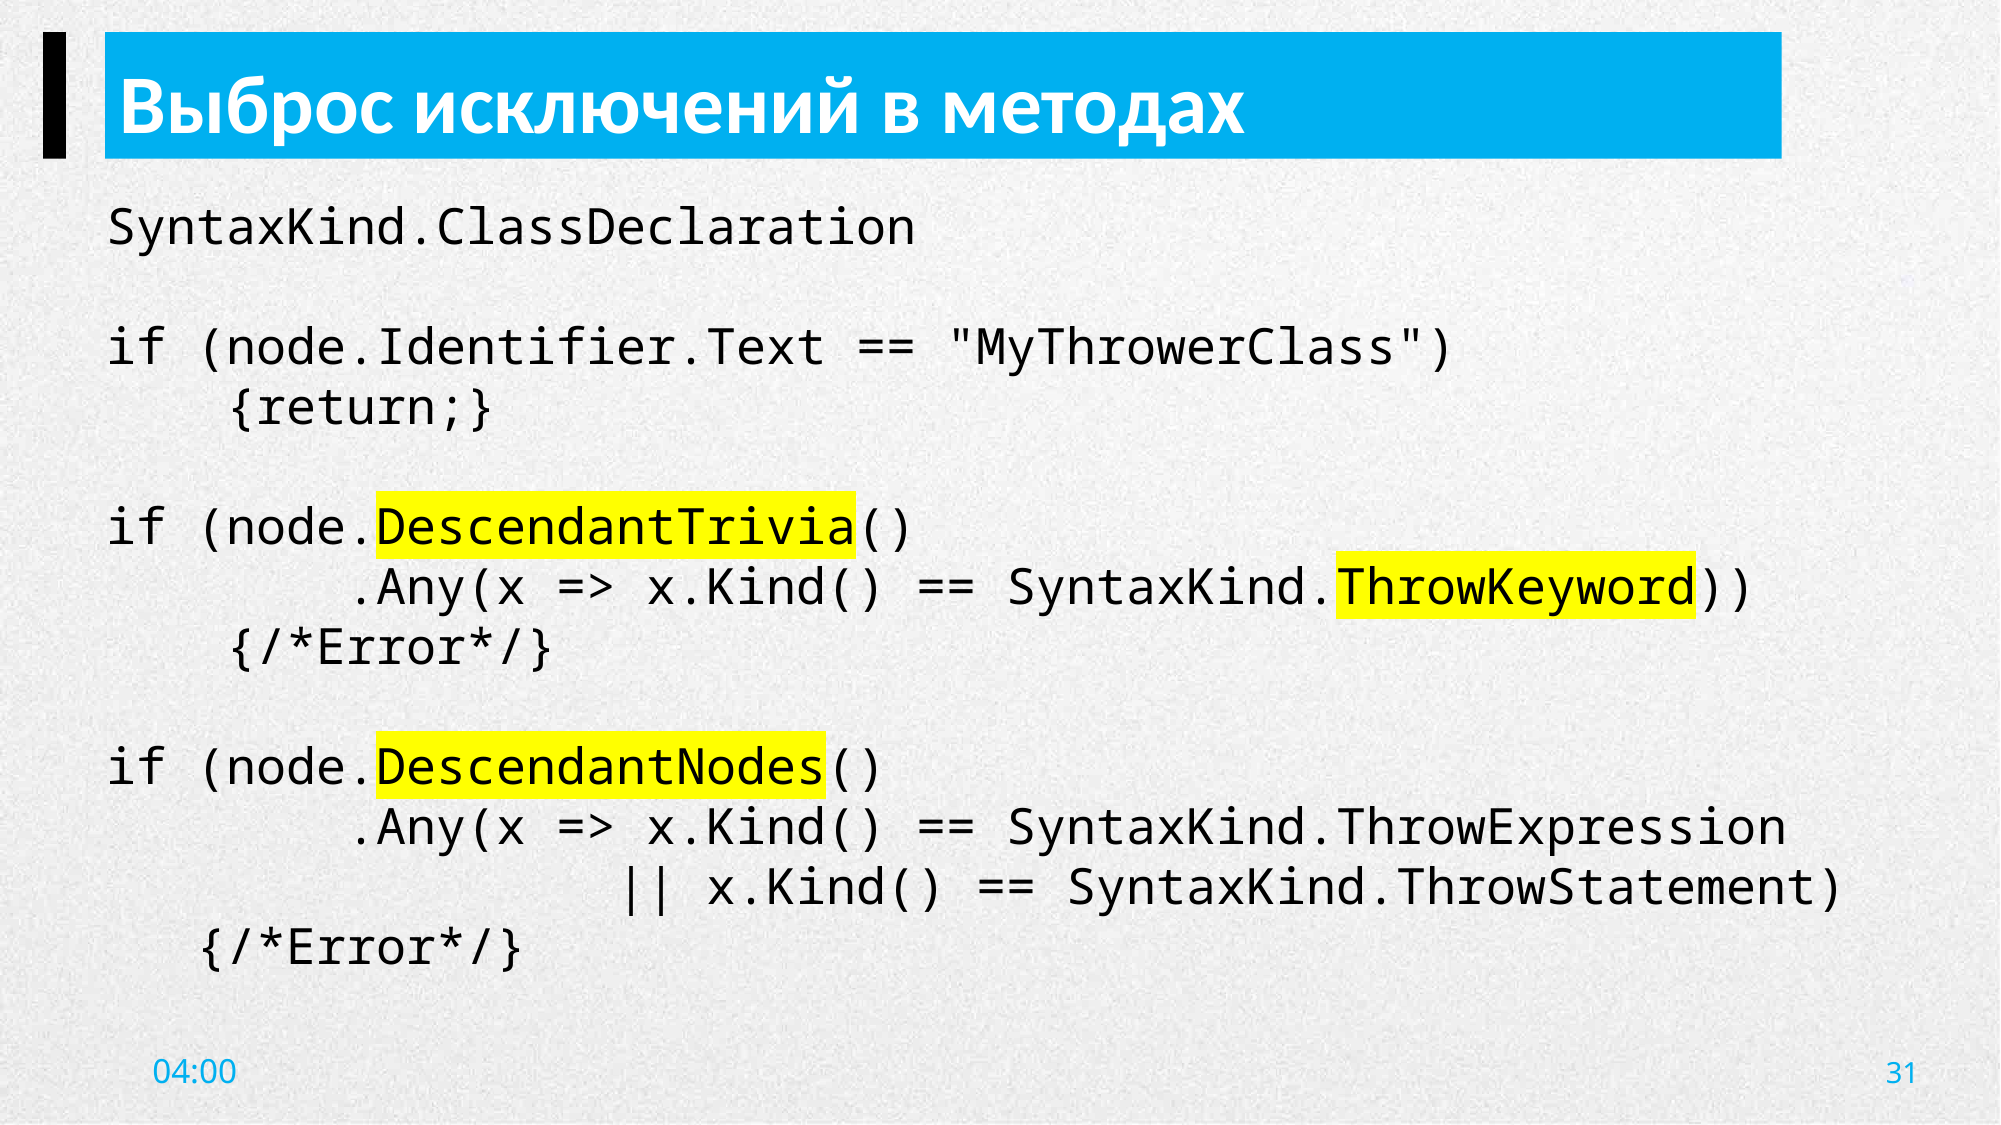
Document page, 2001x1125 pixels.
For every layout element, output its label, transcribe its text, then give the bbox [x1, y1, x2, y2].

picture [0, 0, 2001, 1125]
list SyntaxKind.ClassDeclaration if (node.Identifier.Text == "MyThrowerClass") {return;} if (node.DescendantTrivia() .Any(x => x.Kind() == SyntaxKind.ThrowKeyword)) {/*Error*/} if (node.DescendantNodes() .Any(x => x.Kind() == SyntaxKind.ThrowExpression || x.Kind() == SyntaxKind.ThrowStatement) {/*Error*/} [91, 186, 1941, 1017]
subtitle Выброс исключений в методах [105, 42, 1922, 110]
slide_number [137, 1042, 588, 1103]
slide_number 31 [1831, 1017, 1974, 1125]
